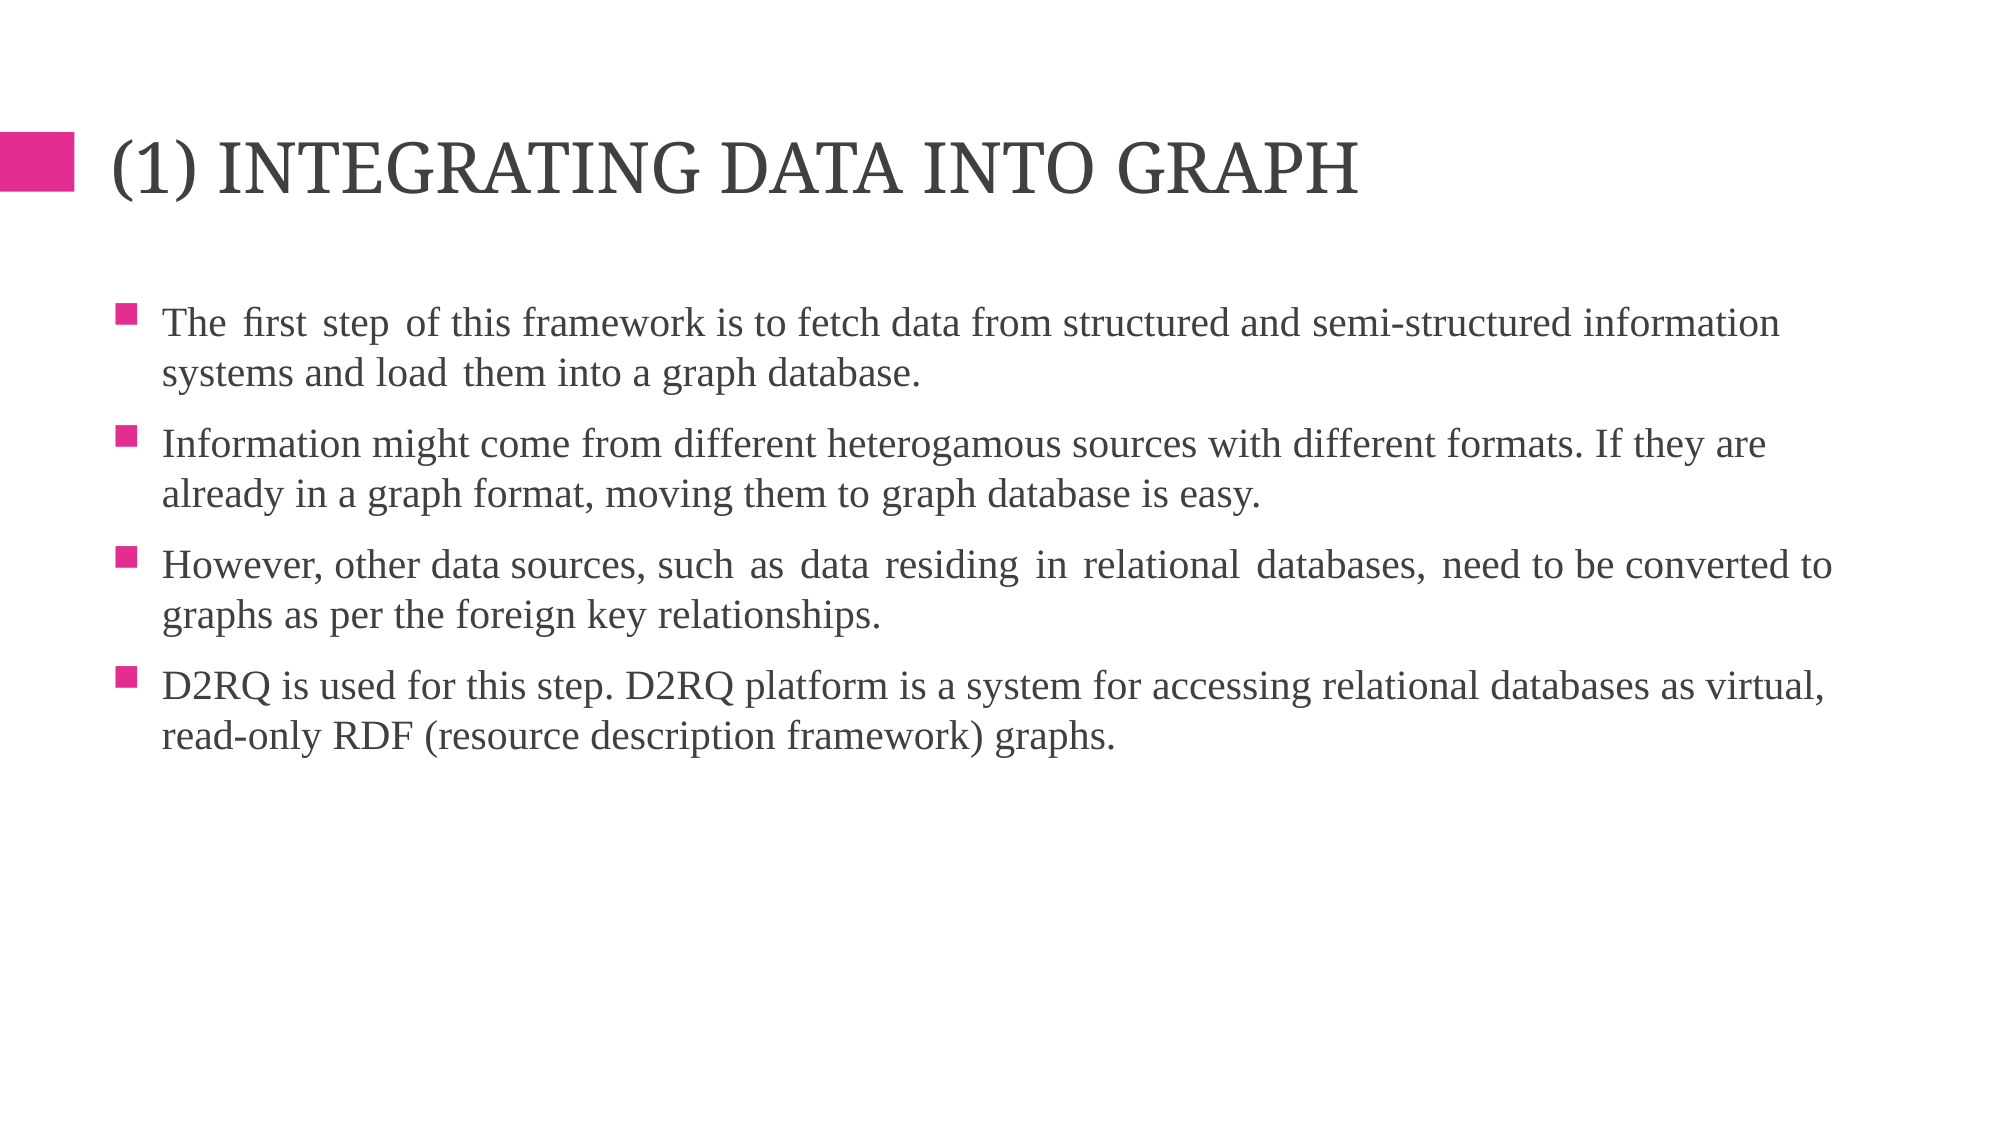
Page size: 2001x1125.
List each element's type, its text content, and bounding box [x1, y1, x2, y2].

title (1) Integrating data into graph [95, 115, 1905, 237]
list The ﬁrst step of this framework is to fetch data from structured and semi-structured information systems and load them into a graph database. Information might come from different heterogamous sources with different formats. If they are already in a graph format, moving them to graph database is easy. However, other data sources, such as data residing in relational databases, need to be converted to graphs as per the foreign key relationships. D2RQ is used for this step. D2RQ platform is a system for accessing relational databases as virtual, read-only RDF (resource description framework) graphs. [96, 191, 1906, 862]
